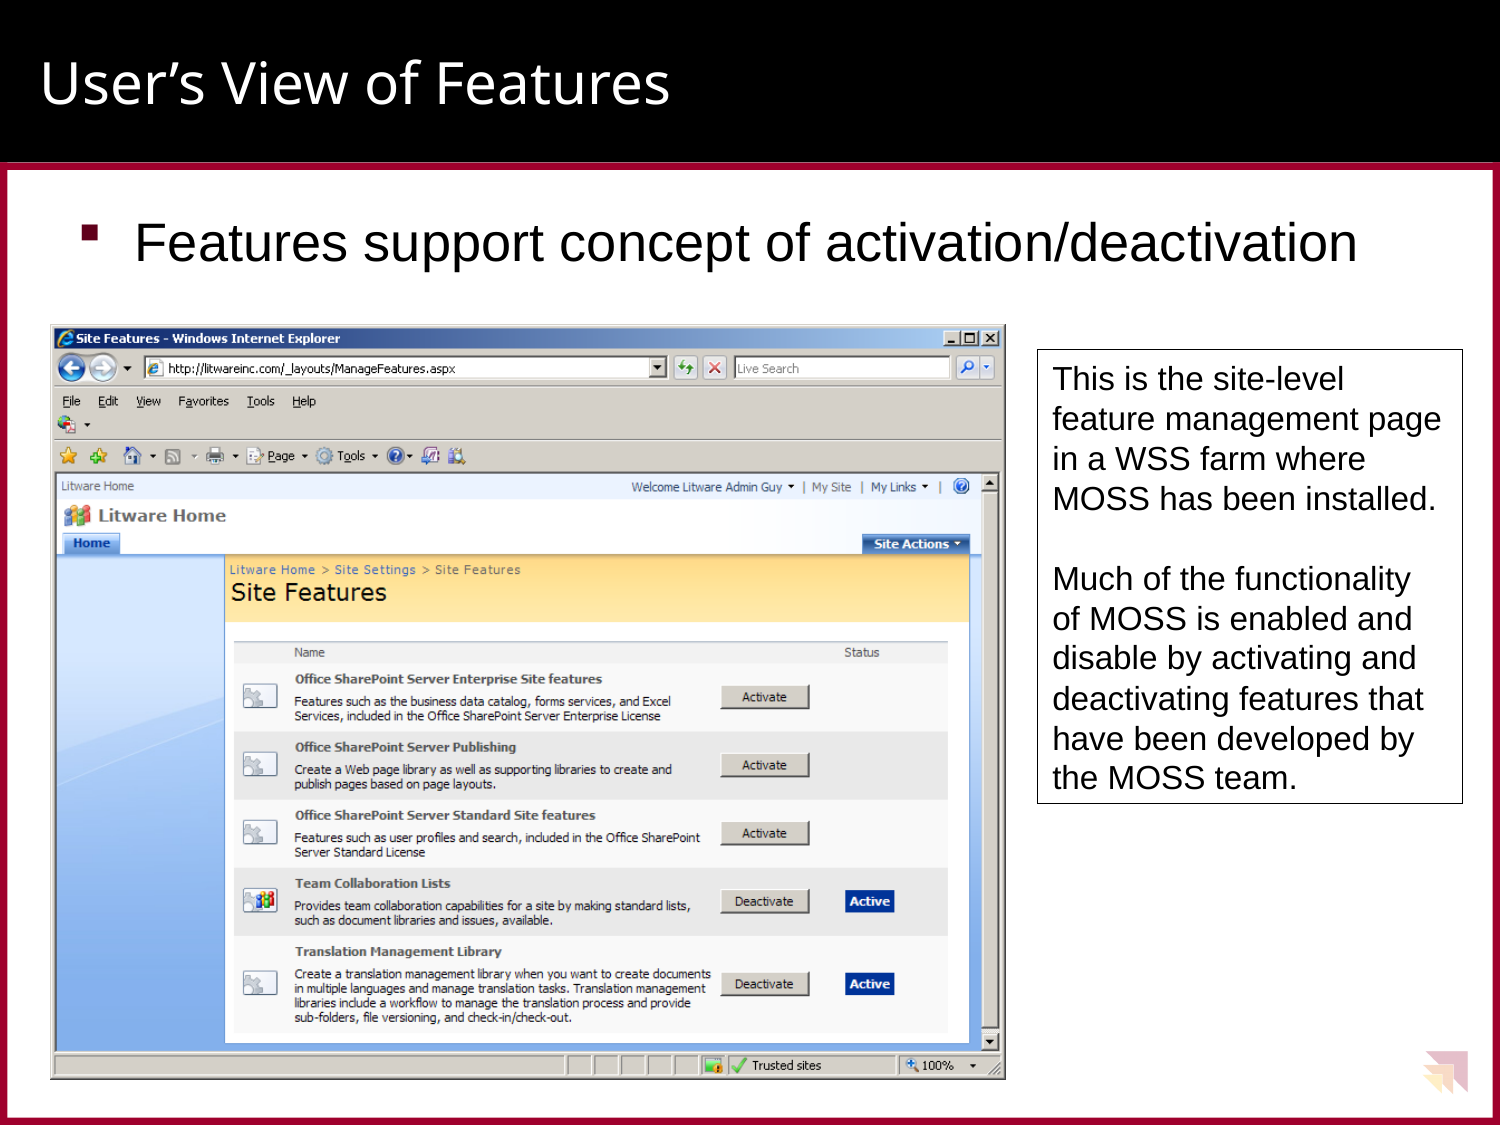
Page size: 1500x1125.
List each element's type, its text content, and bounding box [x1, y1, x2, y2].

picture [49, 324, 1006, 1080]
text_box This is the site-level feature management page in a WSS farm where MOSS has been installed. Much of the functionality of MOSS is enabled and disable by activating and deactivating features that have been developed by the MOSS team. [1037, 349, 1463, 804]
title User’s View of Features [24, 12, 1438, 150]
list Features support concept of activation/deactivation [62, 200, 1438, 1050]
